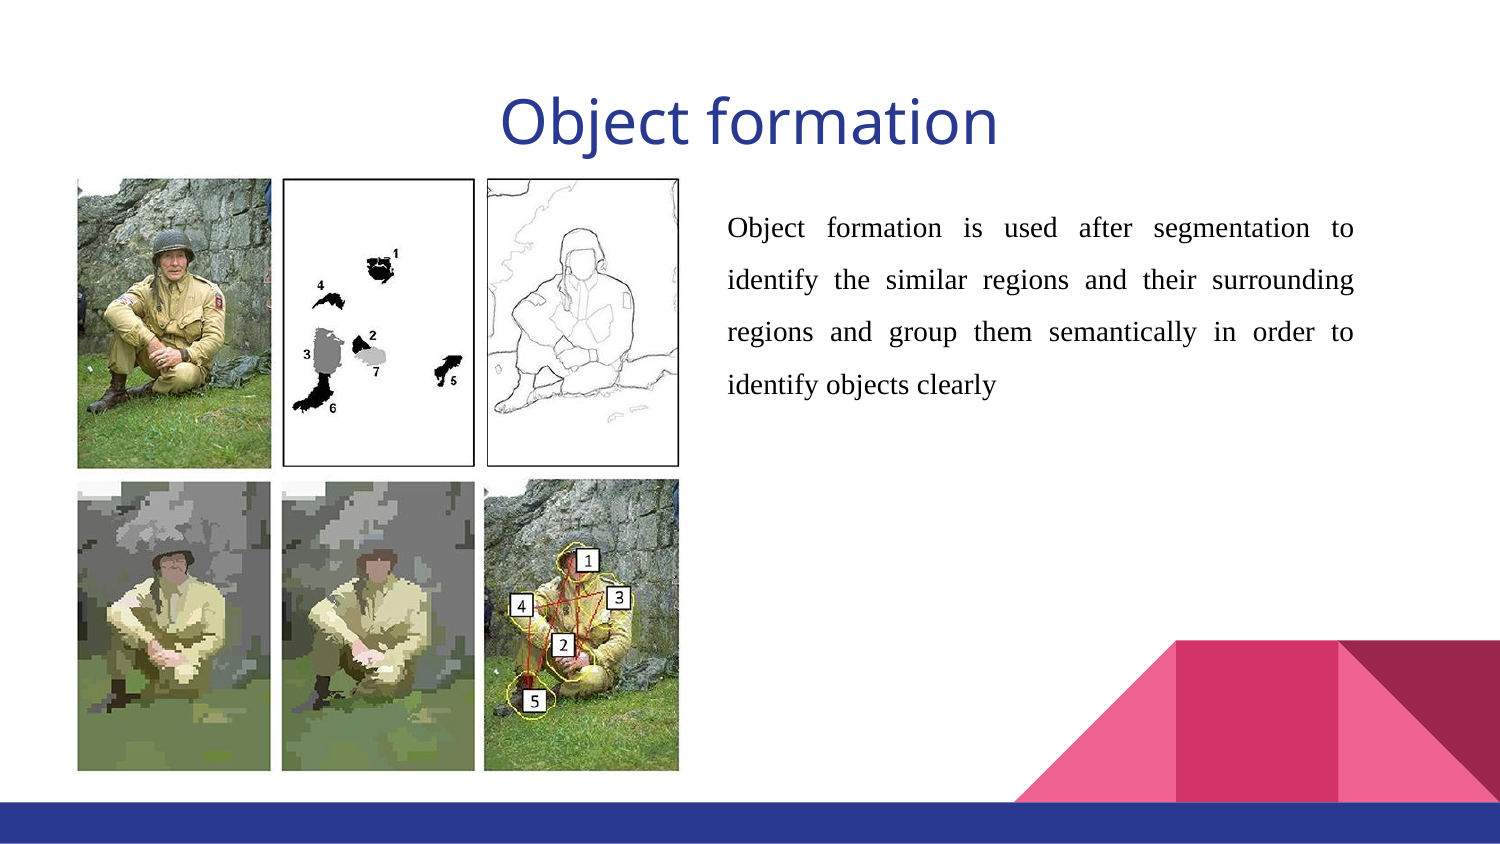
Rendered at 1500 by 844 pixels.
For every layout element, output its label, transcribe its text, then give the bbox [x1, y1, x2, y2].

text_box Object formation is used after segmentation to identify the similar regions and their surrounding regions and group them semantically in order to identify objects clearly [712, 175, 1370, 470]
picture [74, 175, 682, 775]
title Object formation [51, 67, 1449, 167]
